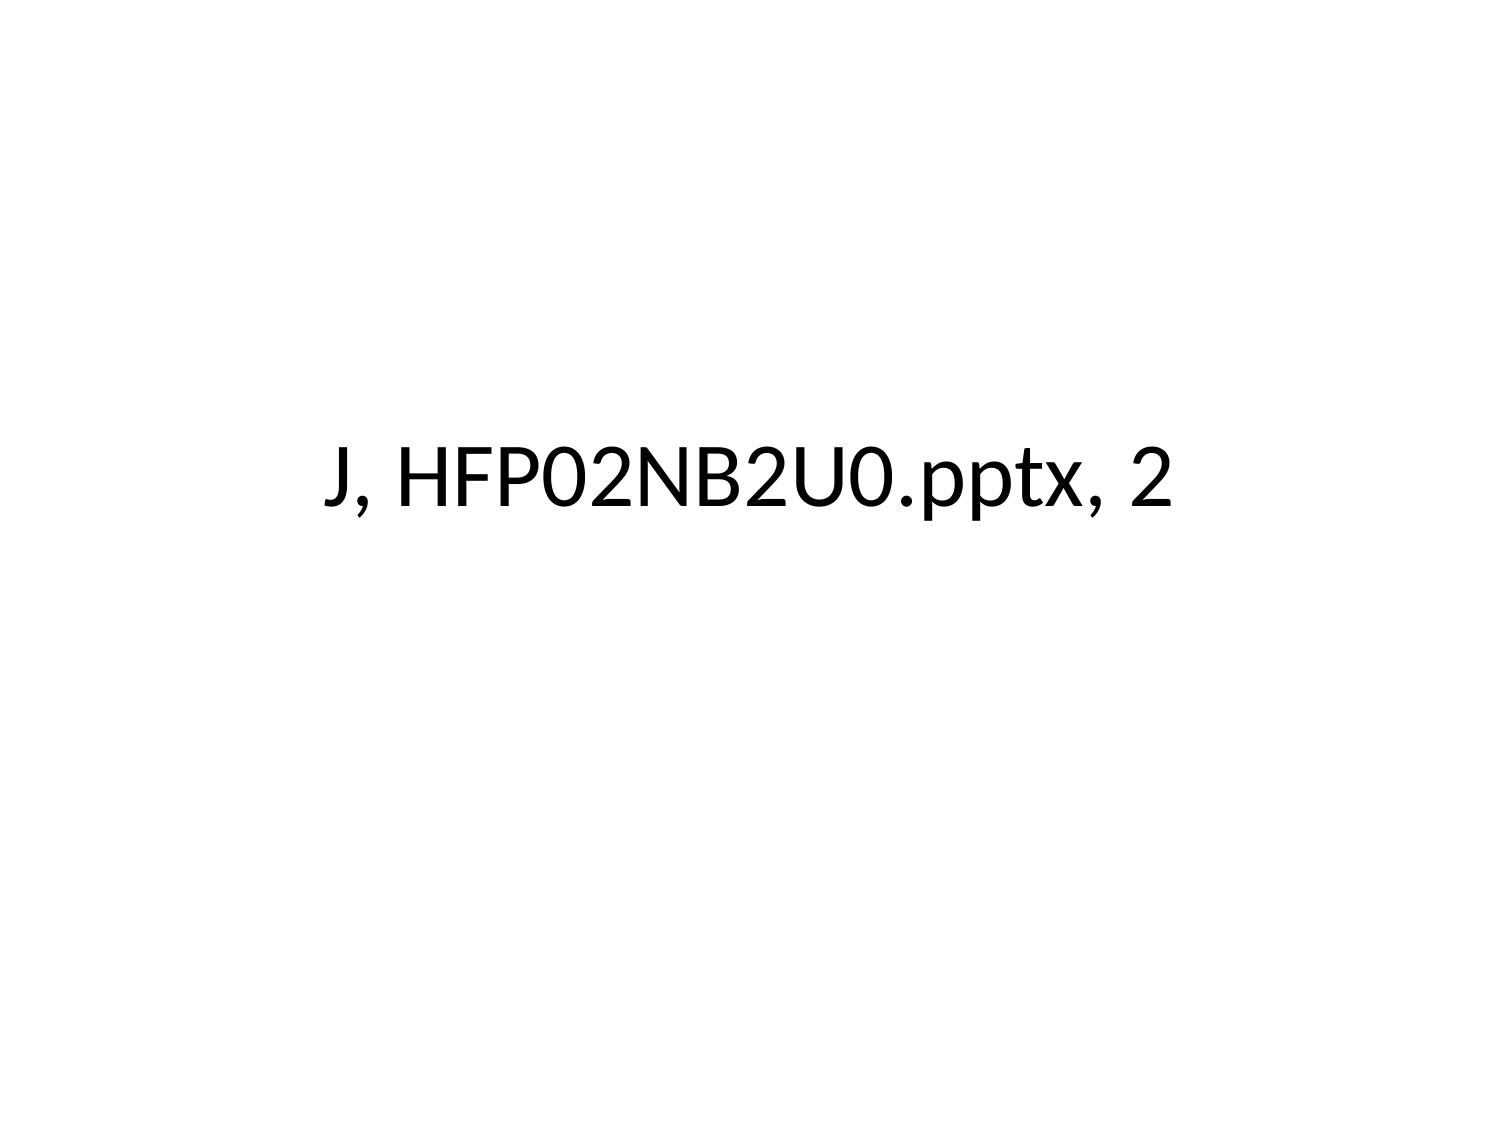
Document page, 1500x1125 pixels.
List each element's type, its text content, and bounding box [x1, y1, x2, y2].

title J, HFP02NB2U0.pptx, 2 [112, 349, 1388, 591]
